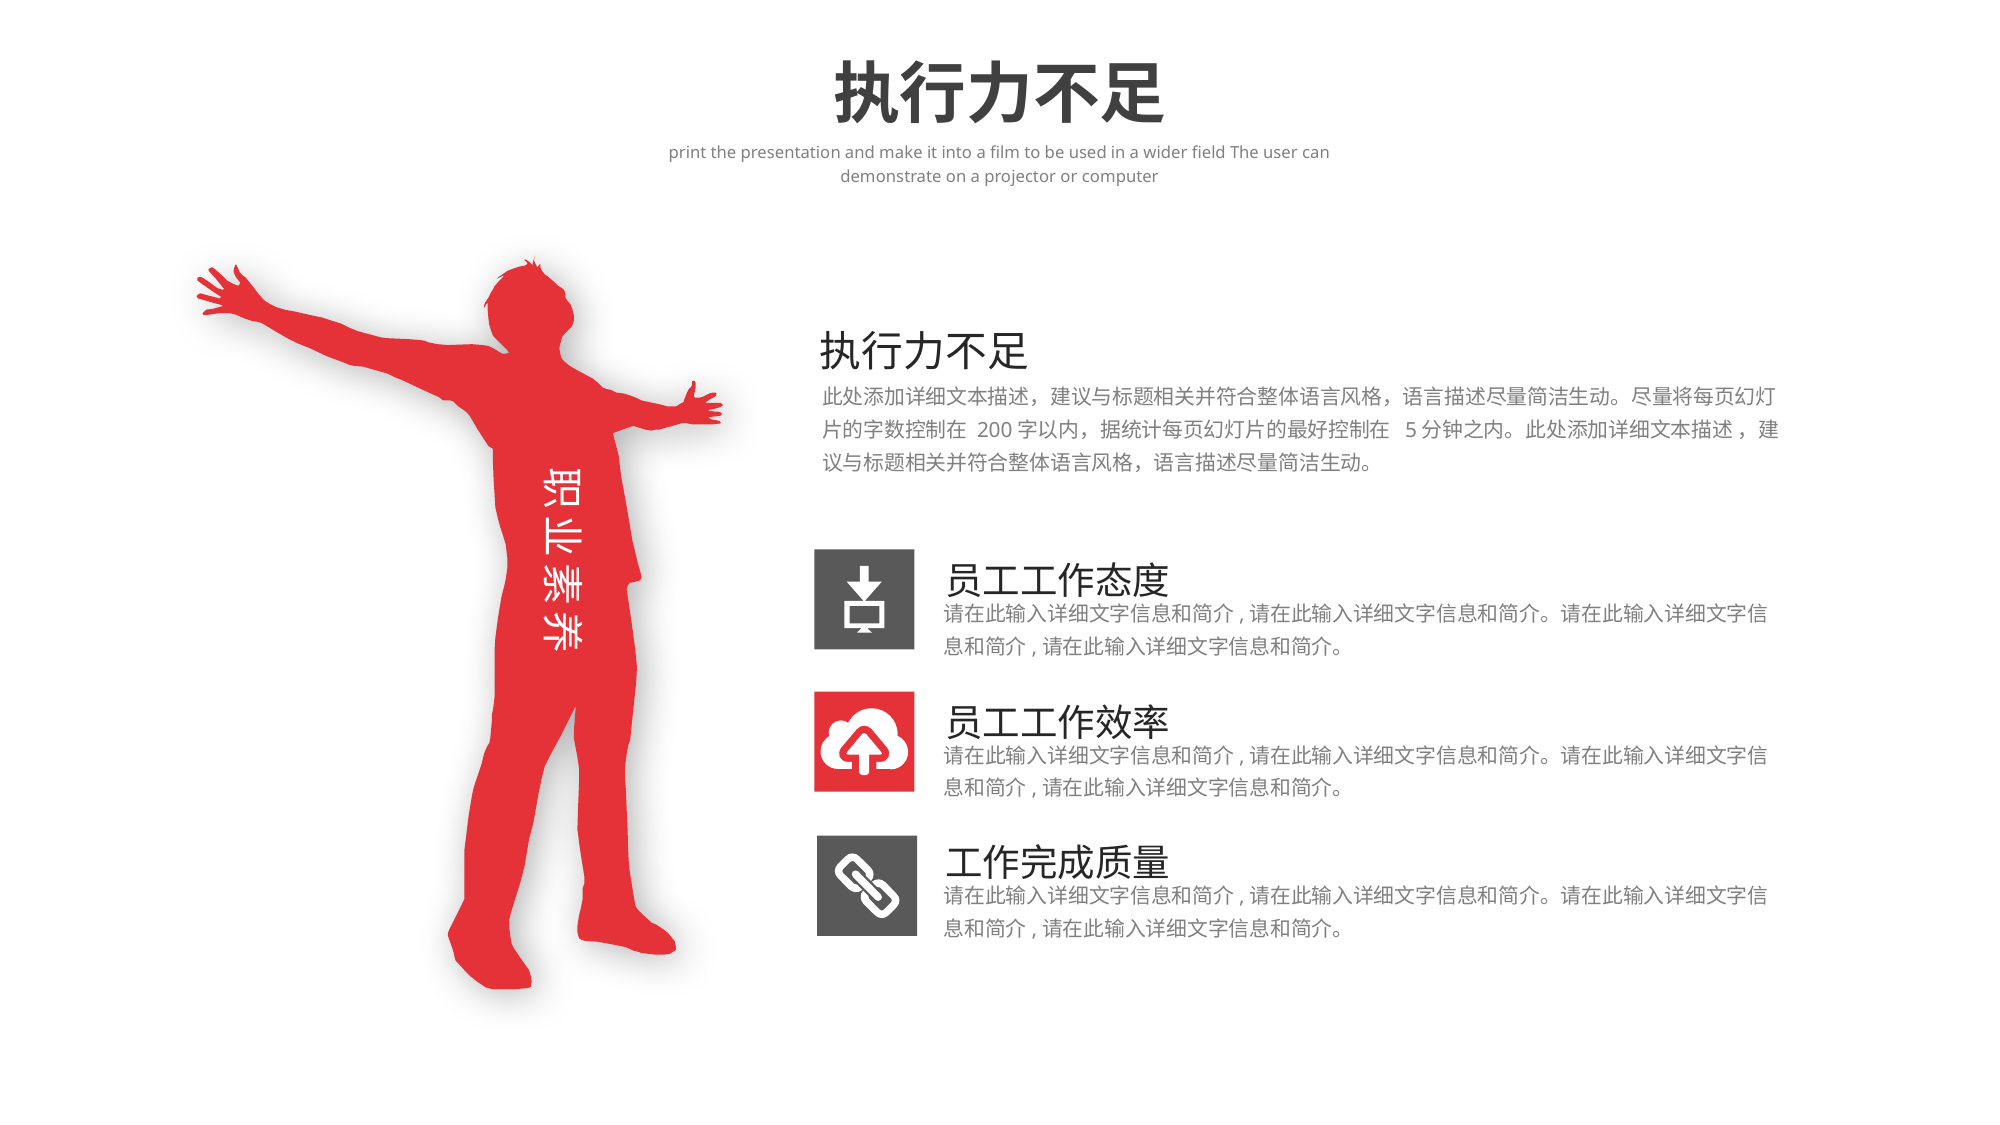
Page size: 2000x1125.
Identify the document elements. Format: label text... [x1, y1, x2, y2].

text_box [649, 43, 1351, 195]
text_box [814, 549, 915, 650]
text_box 此处添加详细文本描述，建议与标题相关并符合整体语言风格，语言描述尽量简洁生动。尽量将每页幻灯片的字数控制在 200字以内，据统计每页幻灯片的最好控制在 5分钟之内。此处添加详细文本描述 ，建议与标题相关并符合整体语言风格，语言描述尽量简洁生动。 [810, 371, 1792, 480]
text_box 职业素养 [515, 453, 597, 662]
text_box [928, 535, 1792, 665]
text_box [928, 677, 1792, 807]
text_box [928, 818, 1792, 947]
text_box [196, 255, 724, 990]
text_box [814, 691, 915, 792]
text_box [816, 835, 918, 937]
text_box 执行力不足 [808, 304, 1358, 381]
